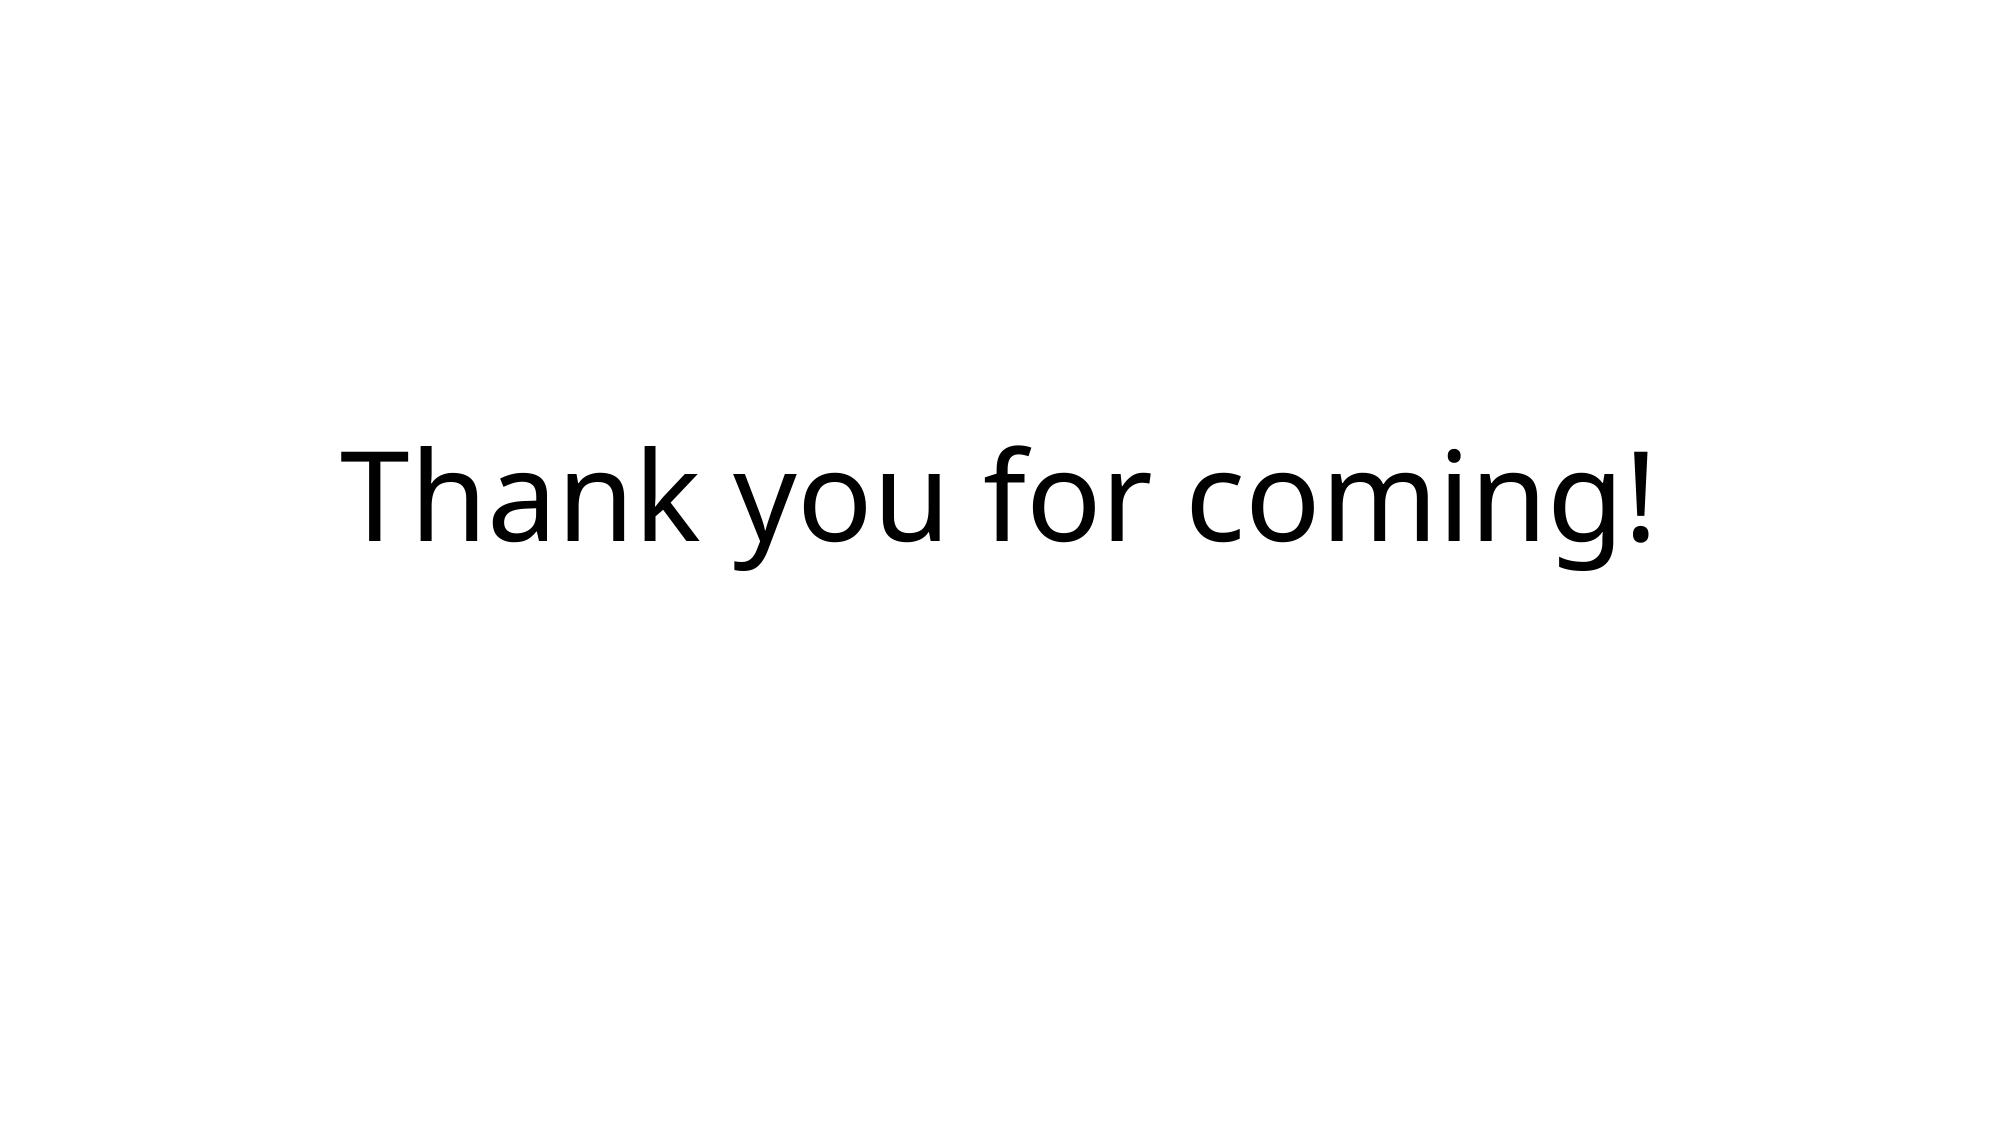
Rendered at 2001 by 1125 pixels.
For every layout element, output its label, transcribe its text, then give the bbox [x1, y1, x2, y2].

title Thank you for coming! [249, 184, 1750, 576]
